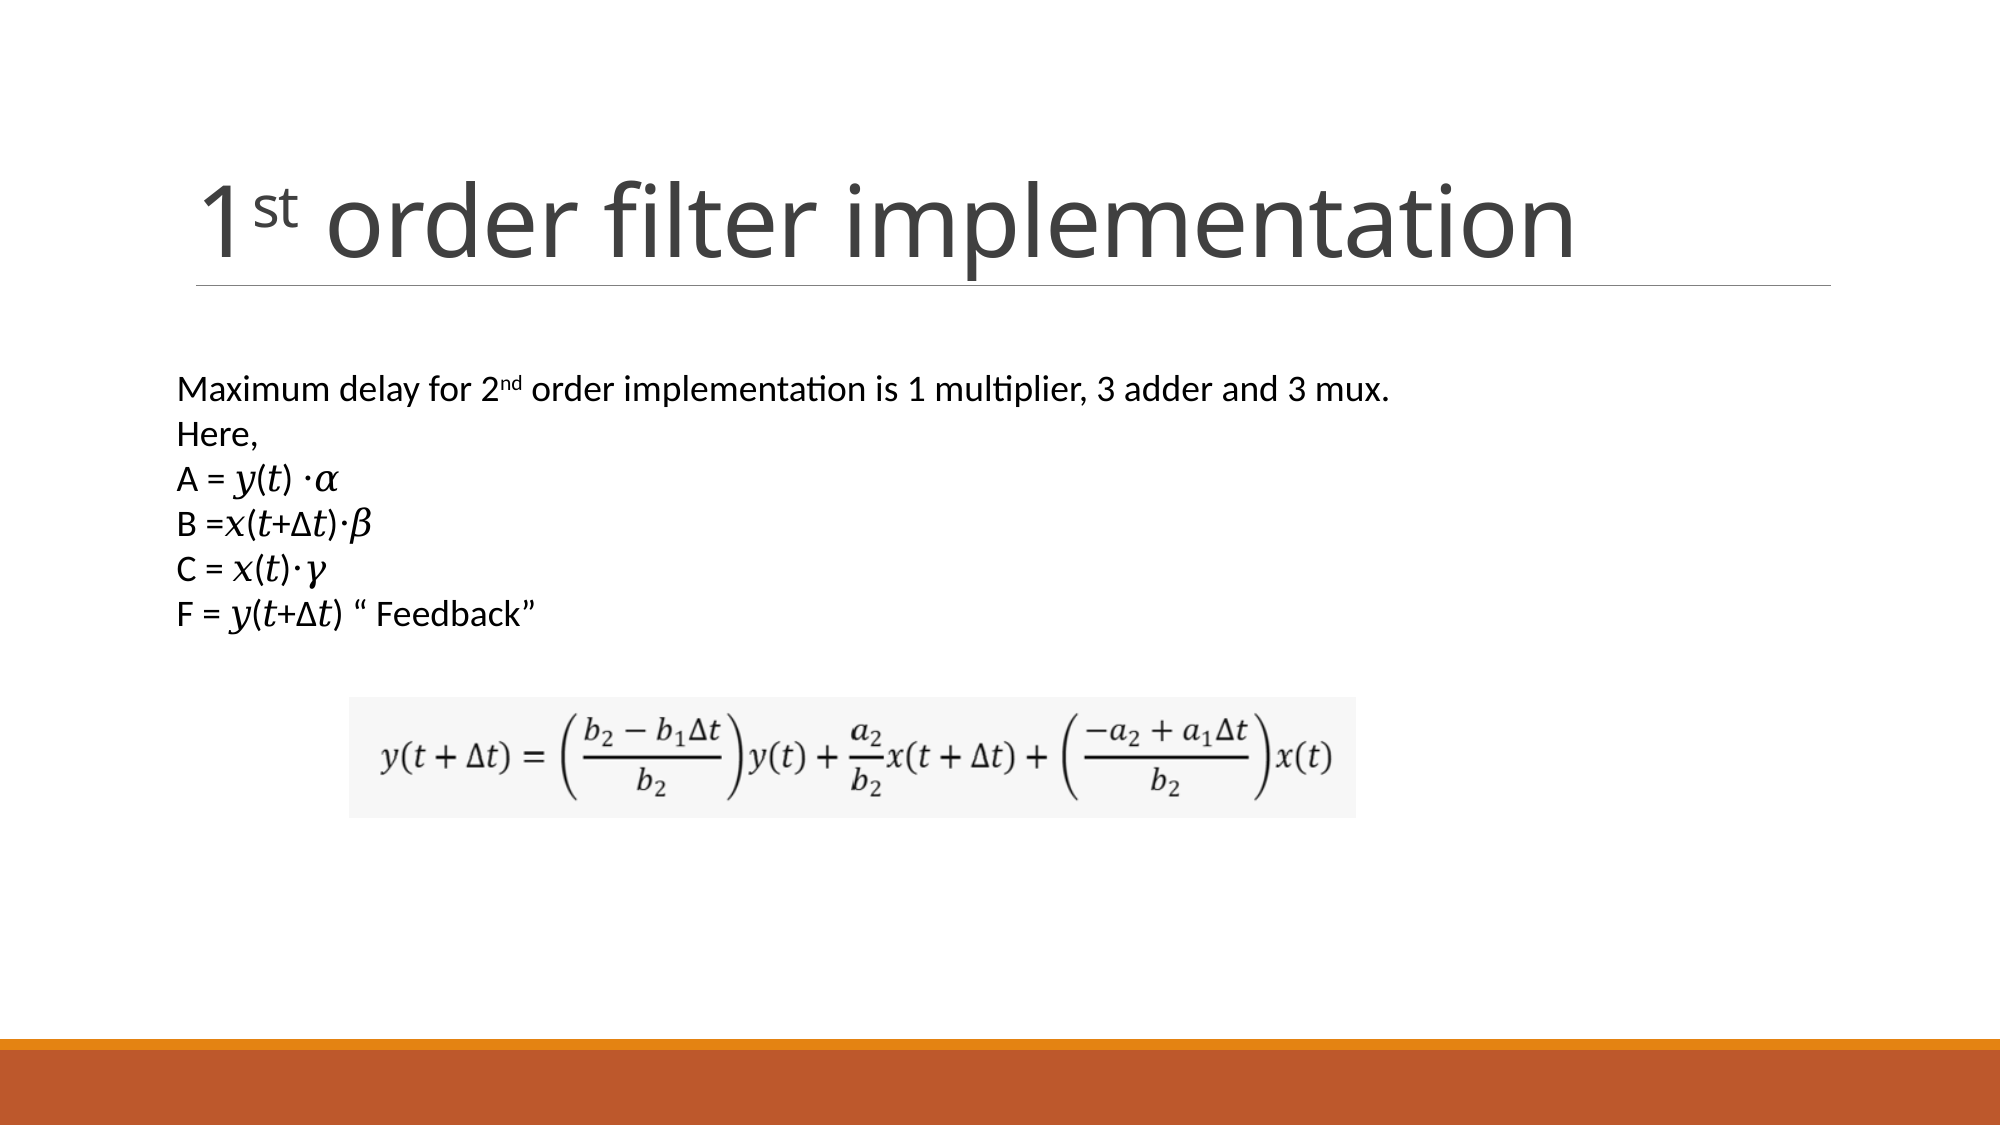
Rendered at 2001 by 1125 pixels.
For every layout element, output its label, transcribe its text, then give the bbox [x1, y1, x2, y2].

title 1st order filter implementation [180, 47, 1830, 285]
picture [349, 696, 1356, 818]
text_box Maximum delay for 2nd order implementation is 1 multiplier, 3 adder and 3 mux. Here, A = 𝑦(𝑡) ⋅𝛼 B =𝑥(𝑡+Δ𝑡)⋅𝛽 C = 𝑥(𝑡)⋅𝛾 F = 𝑦(𝑡+Δ𝑡) “ Feedback” [161, 356, 1830, 642]
